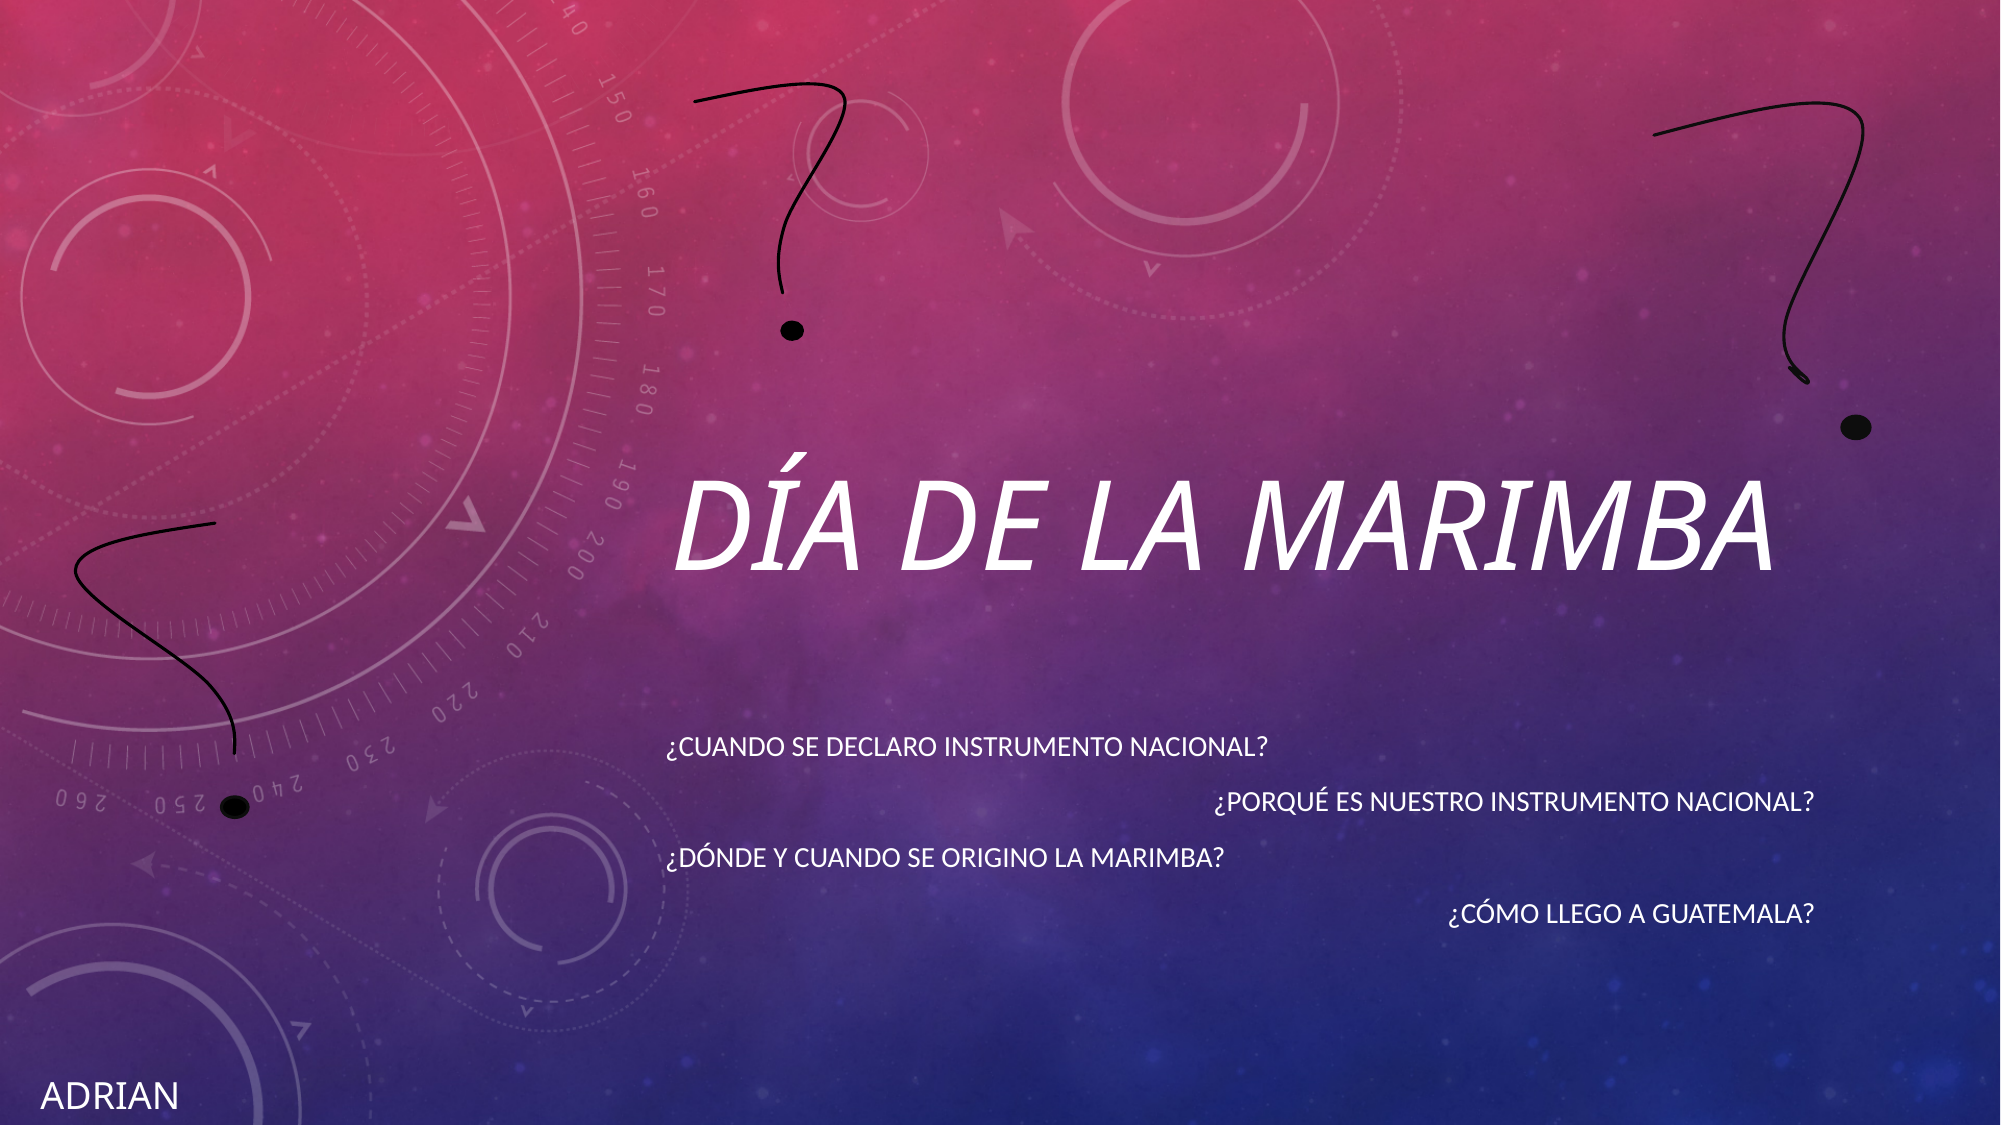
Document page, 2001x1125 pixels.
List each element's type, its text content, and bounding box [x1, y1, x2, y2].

text_box [73, 521, 237, 756]
text_box [780, 320, 804, 341]
text_box [1840, 414, 1872, 441]
title DÍA DE LA Marimba [650, 322, 1831, 719]
picture [0, 0, 2001, 1125]
text_box [693, 82, 847, 295]
text_box [219, 795, 250, 820]
subtitle ¿cuando se declaro instrumento nacional? ¿porqué es nuestro instrumento nacional? ¿Dónde y cuando se origino la marimba? ¿Cómo llego a Guatemala? [650, 719, 1831, 950]
text_box [1652, 101, 1865, 385]
text_box ADRIAN [25, 1064, 418, 1125]
